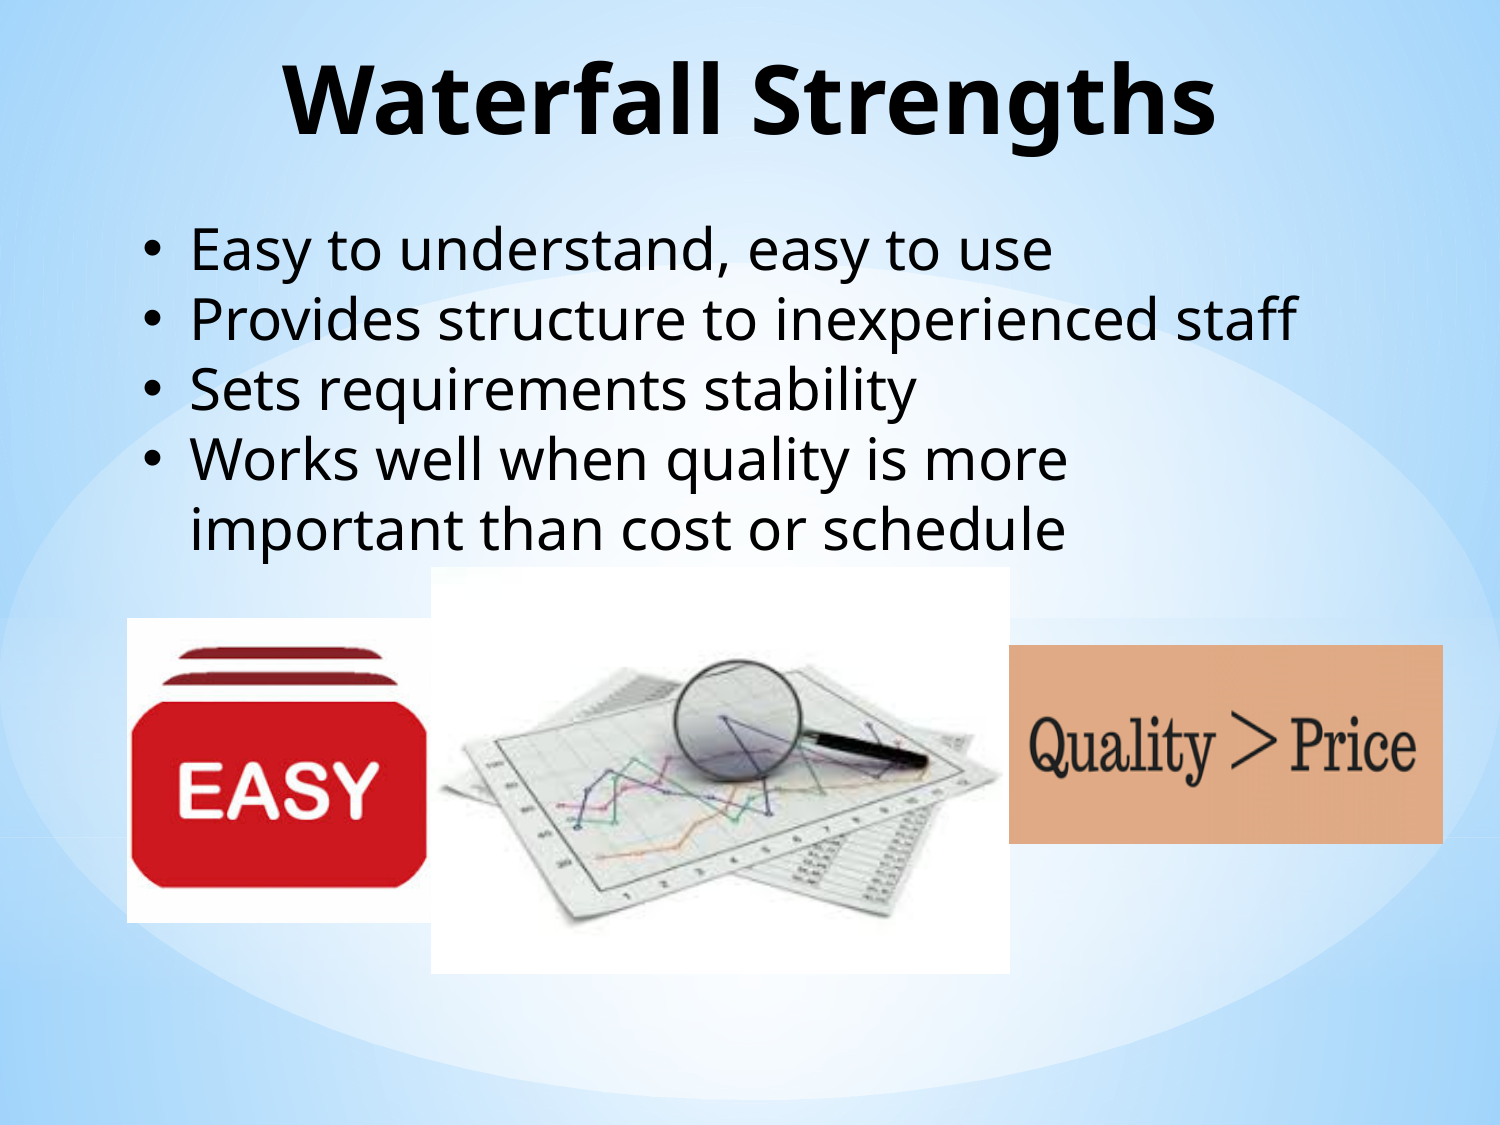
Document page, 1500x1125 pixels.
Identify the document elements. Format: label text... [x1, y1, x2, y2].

picture [127, 567, 1443, 974]
text_box Easy to understand, easy to use Provides structure to inexperienced staff Sets requirements stability Works well when quality is more important than cost or schedule [127, 205, 1333, 615]
title Waterfall Strengths [76, 30, 1424, 219]
